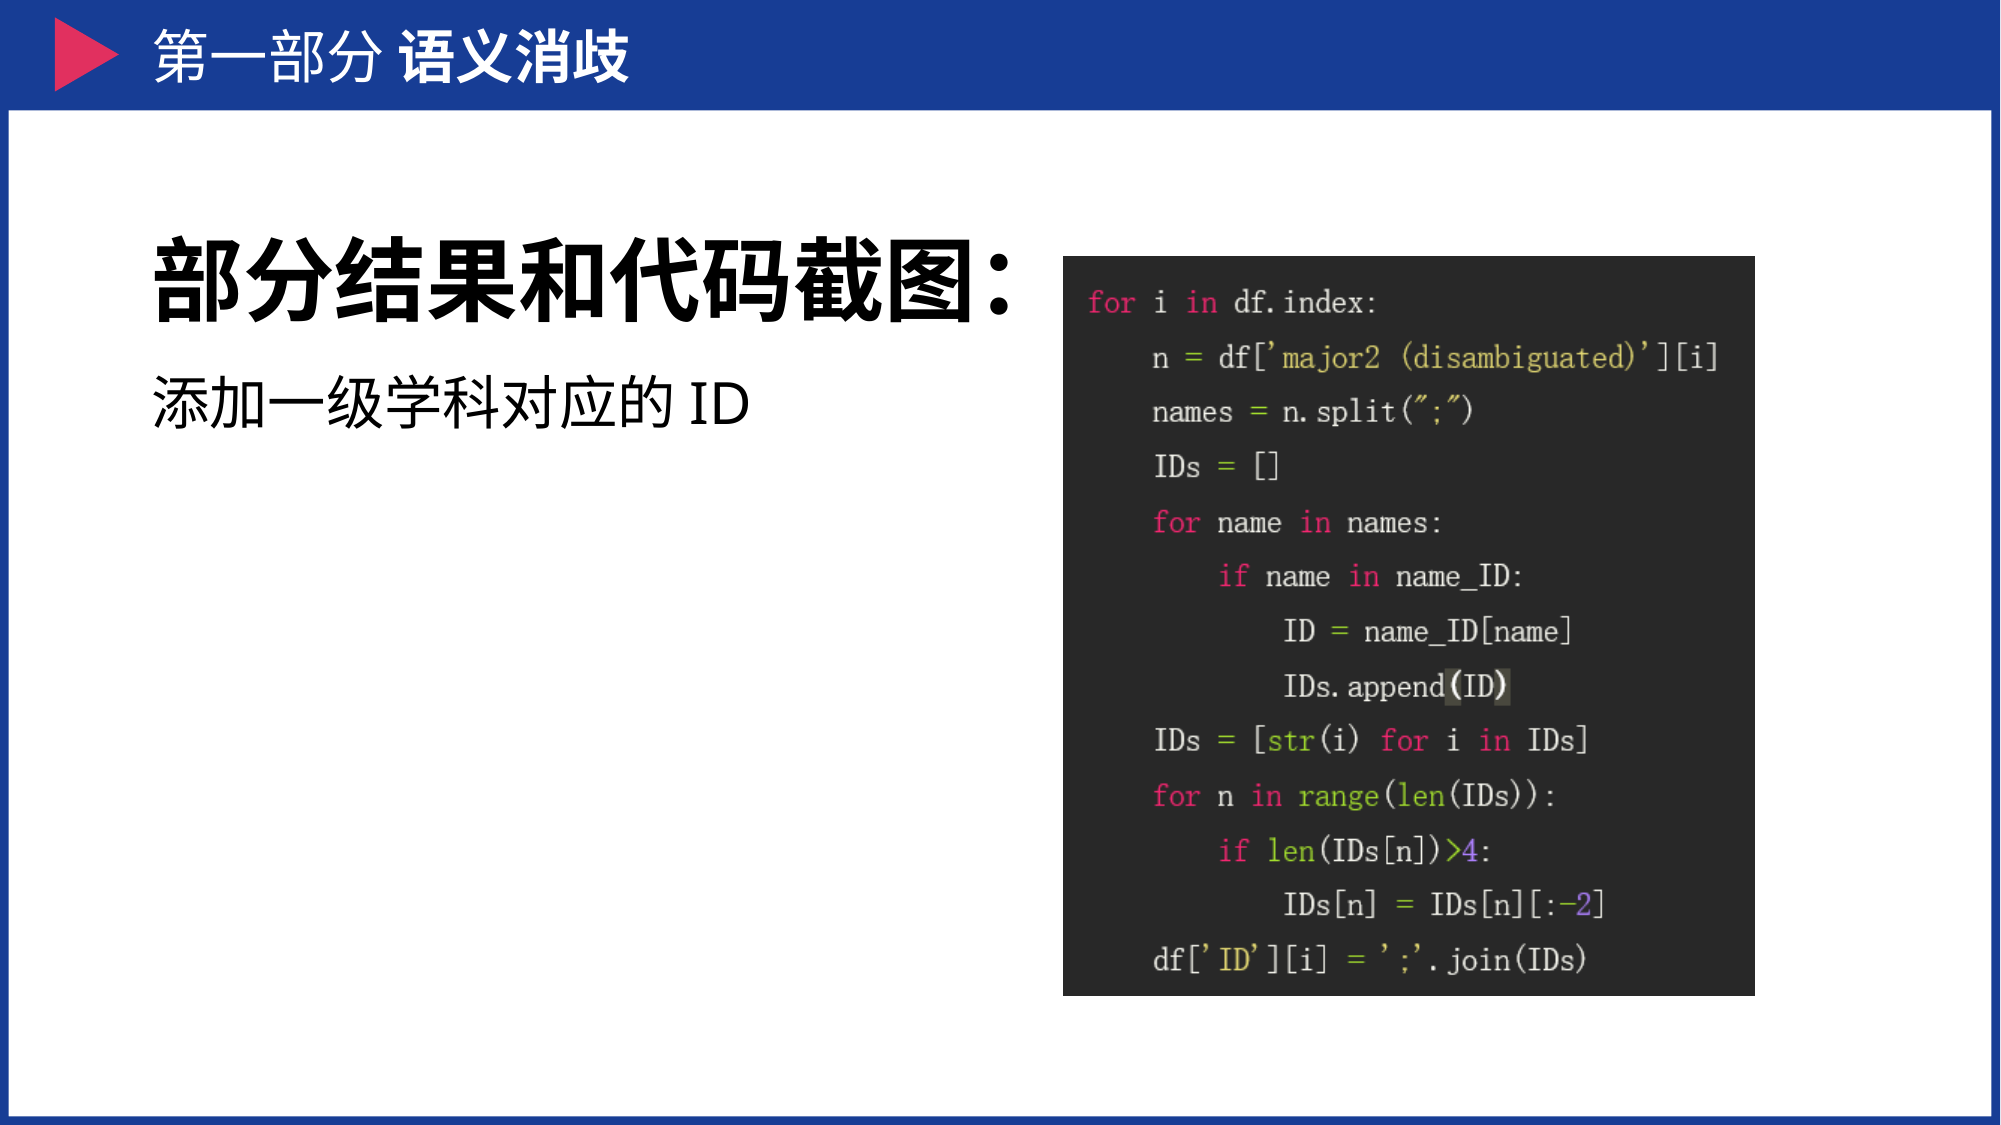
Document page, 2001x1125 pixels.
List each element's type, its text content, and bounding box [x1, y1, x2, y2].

text_box 部分结果和代码截图： 添加一级学科对应的ID [136, 182, 1023, 444]
list 第一部分 语义消歧 [136, 0, 1935, 111]
picture [1063, 256, 1755, 996]
